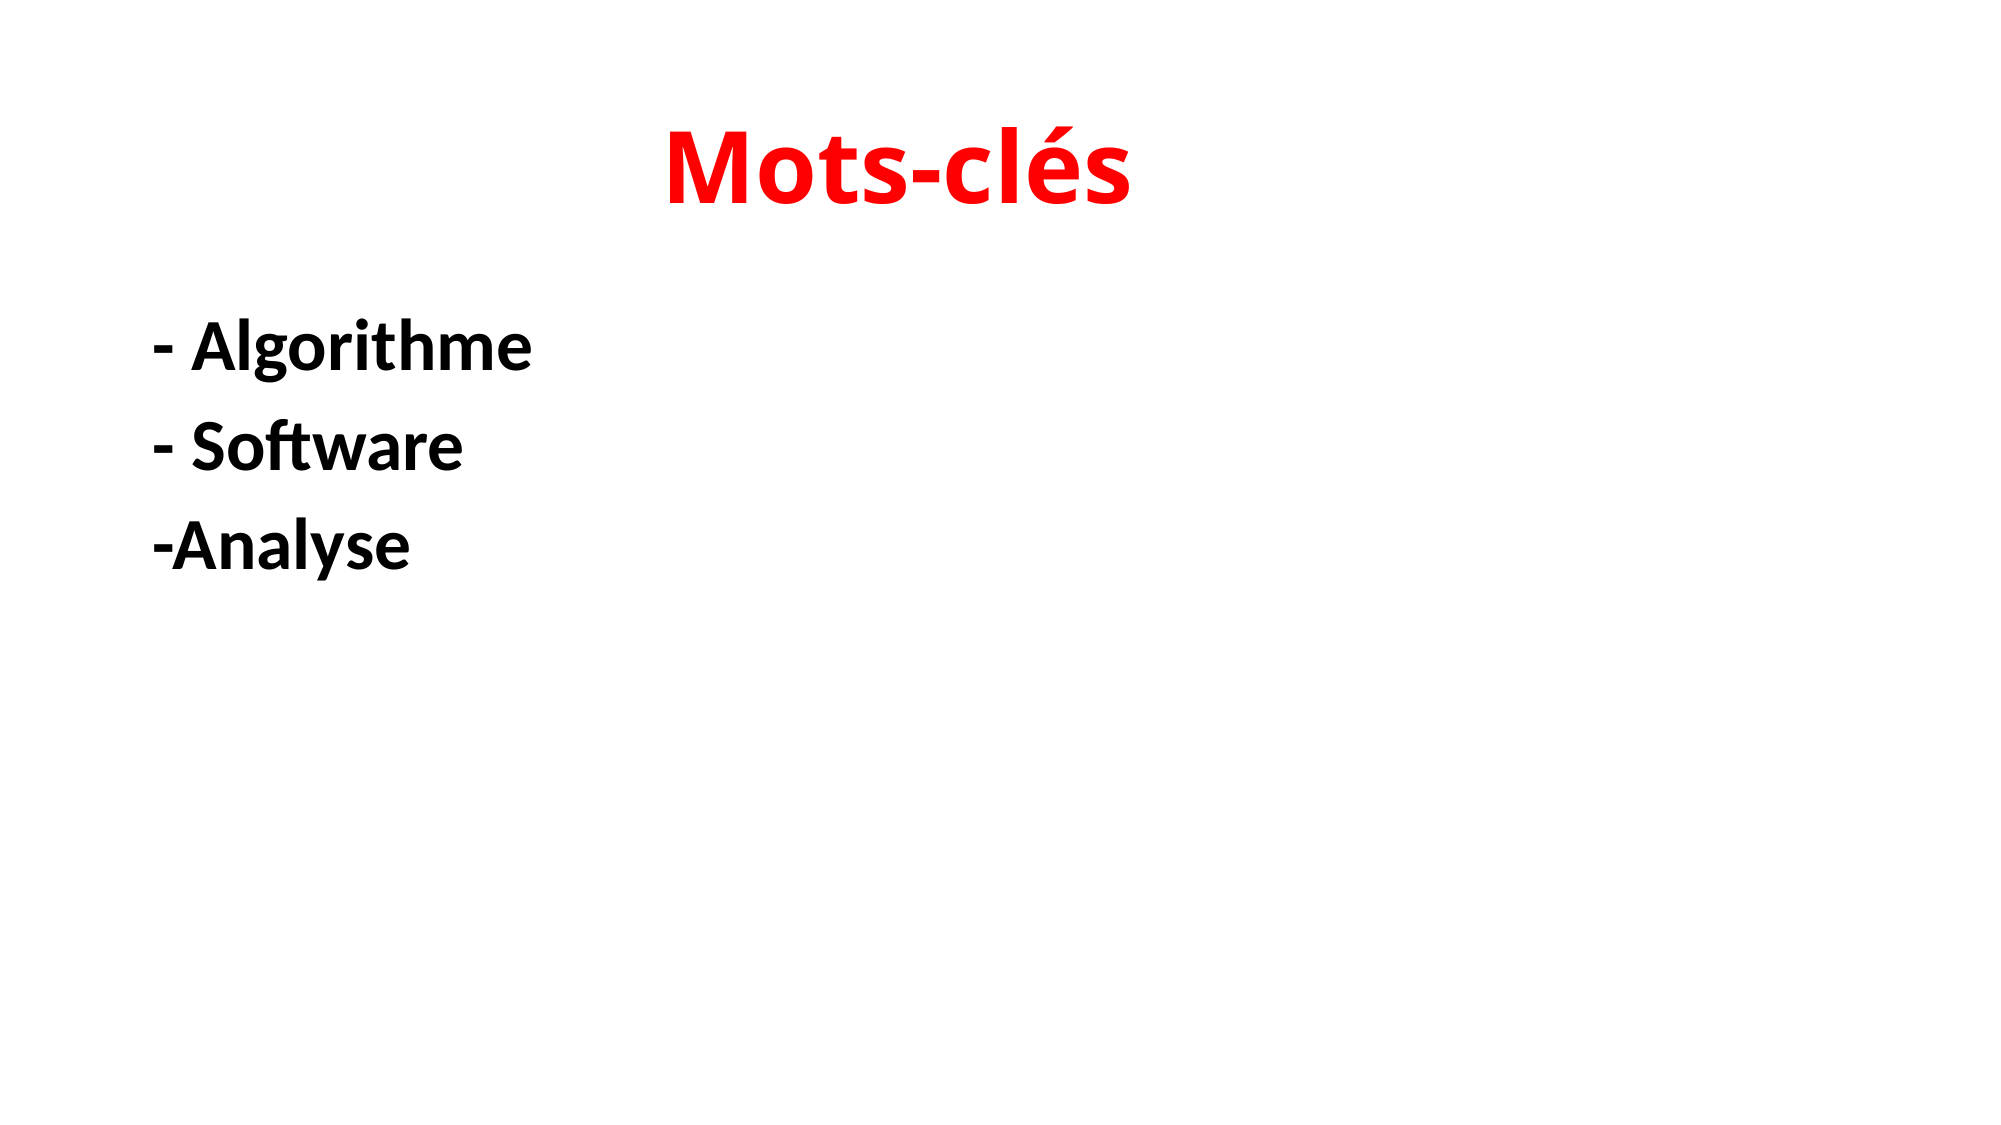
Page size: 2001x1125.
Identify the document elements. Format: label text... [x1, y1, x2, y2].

list - Algorithme - Software -Analyse [137, 299, 1863, 594]
title Mots-clés [646, 62, 1174, 280]
